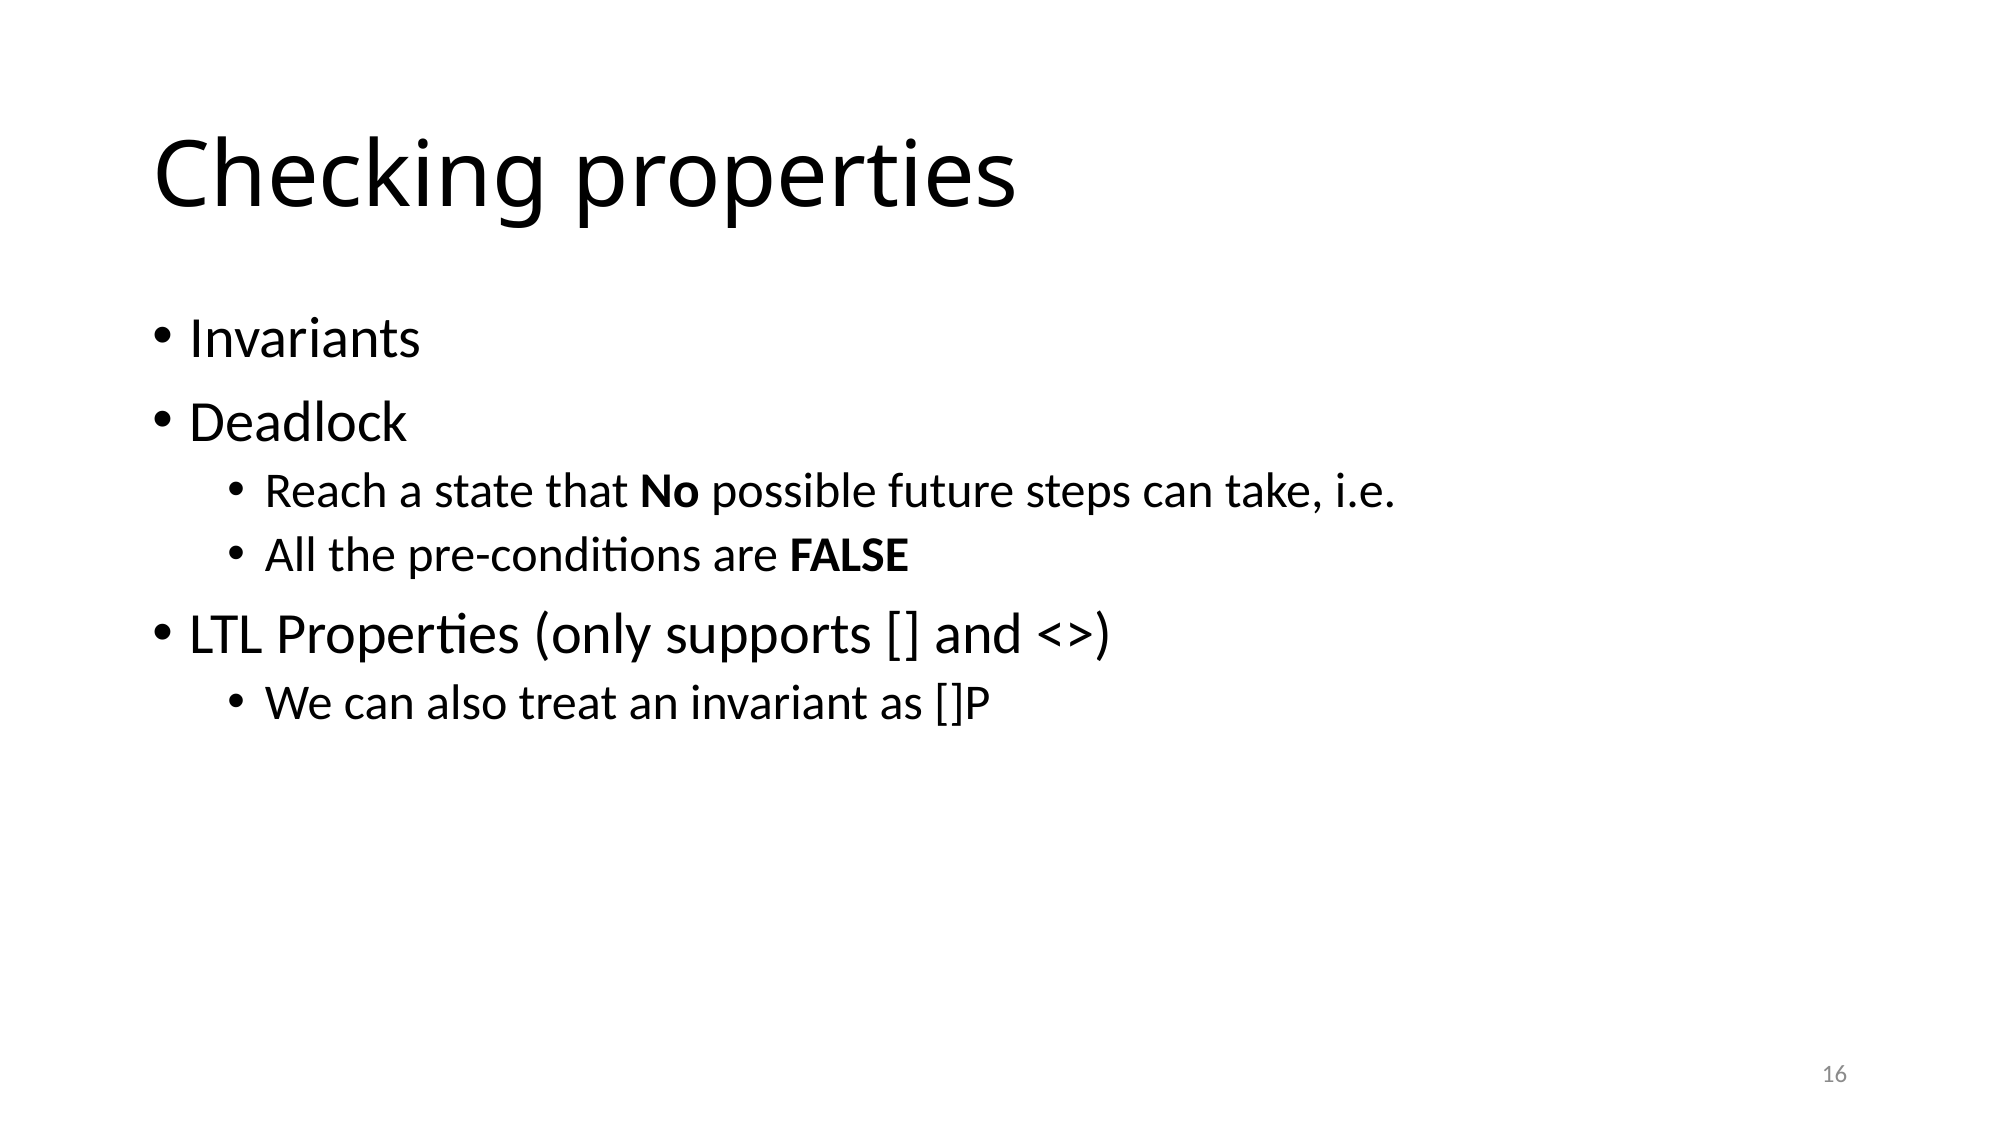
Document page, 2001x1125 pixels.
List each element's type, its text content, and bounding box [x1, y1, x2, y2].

slide_number 16 [1412, 1042, 1863, 1103]
list Invariants Deadlock Reach a state that No possible future steps can take, i.e. All the pre-conditions are FALSE LTL Properties (only supports [] and <>) We can also treat an invariant as []P [137, 299, 1863, 1014]
title Checking properties [137, 76, 1863, 278]
